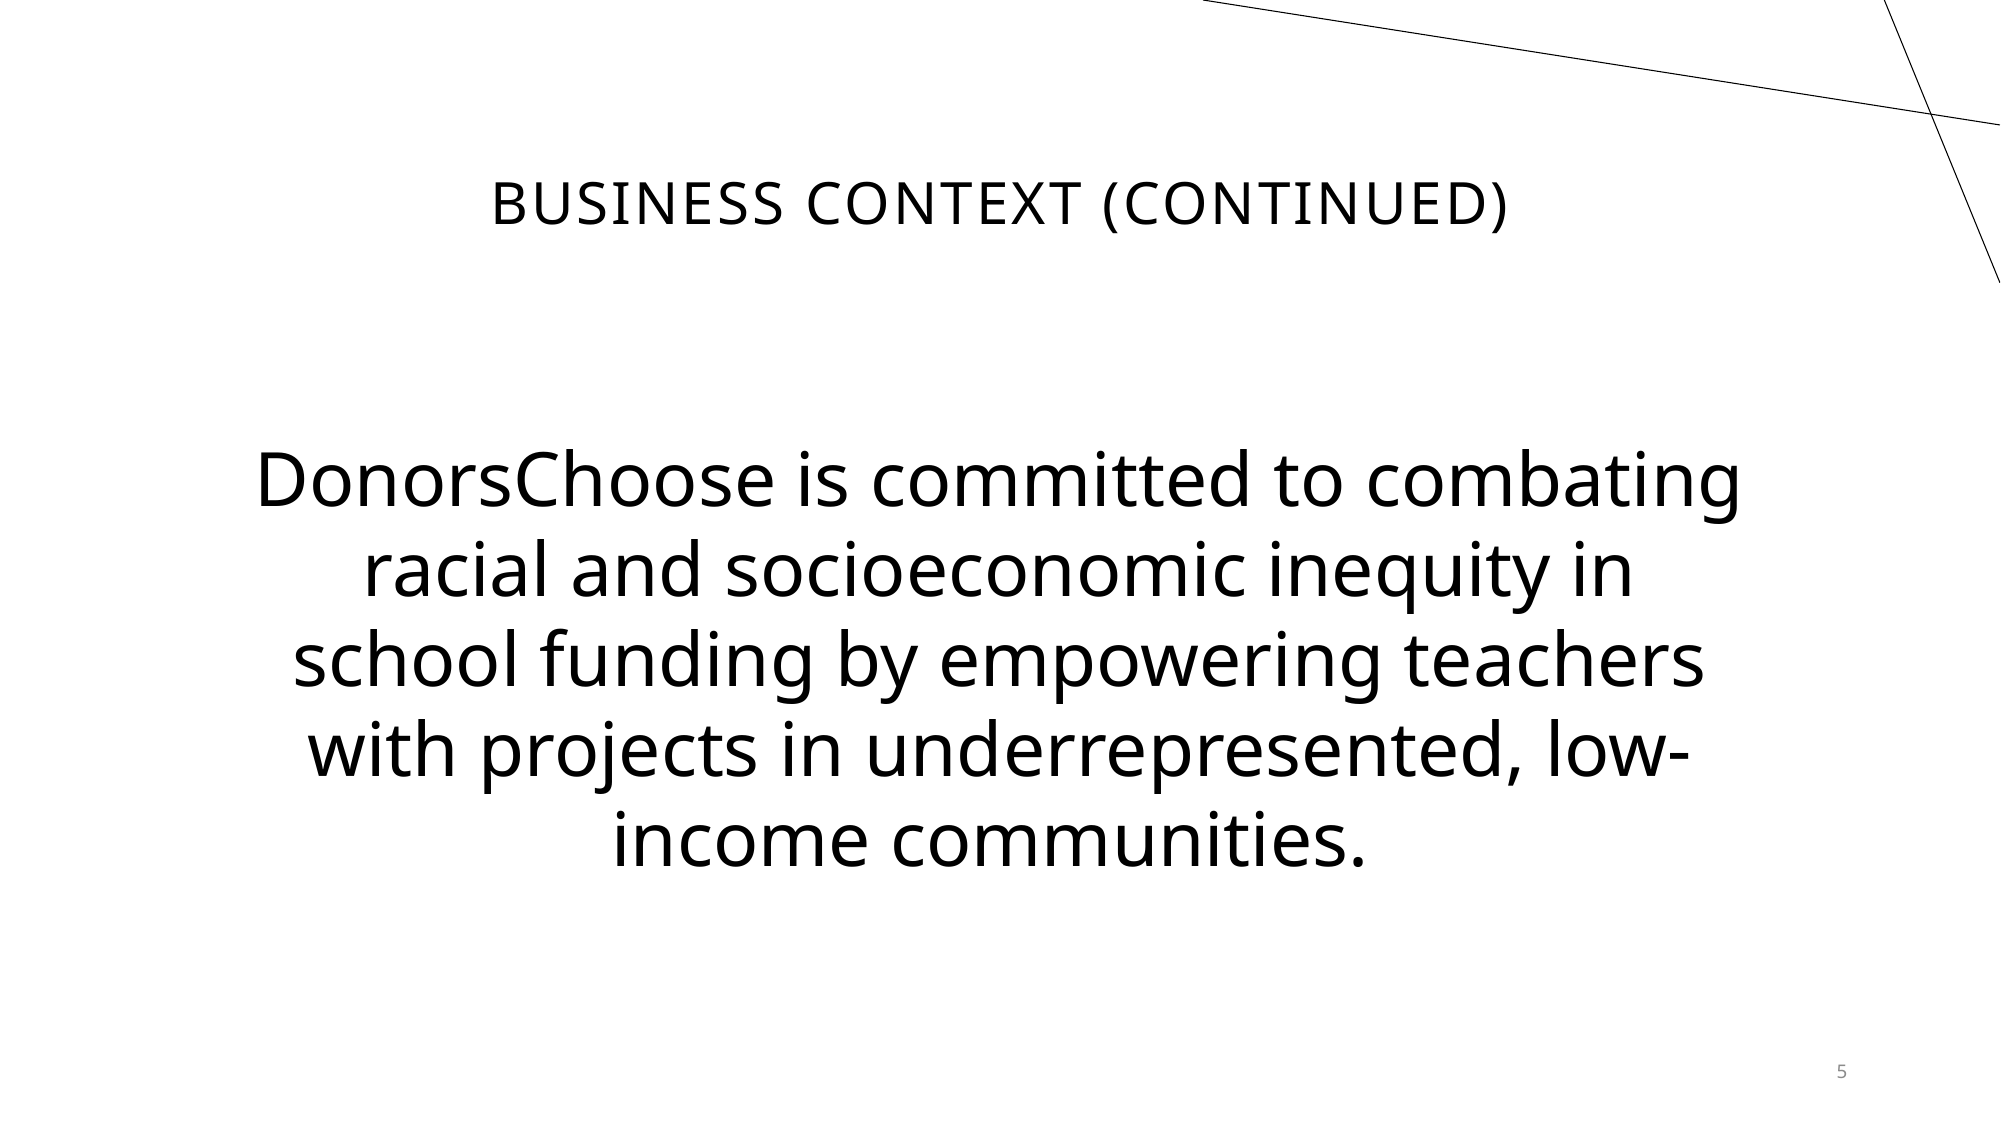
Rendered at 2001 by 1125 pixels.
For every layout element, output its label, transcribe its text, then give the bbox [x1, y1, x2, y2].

text_box DonorsChoose is committed to combating racial and socioeconomic inequity in school funding by empowering teachers with projects in underrepresented, low-income communities. [238, 423, 1762, 934]
title Business context (Continued) [309, 97, 1691, 315]
slide_number 5 [1412, 1042, 1863, 1103]
